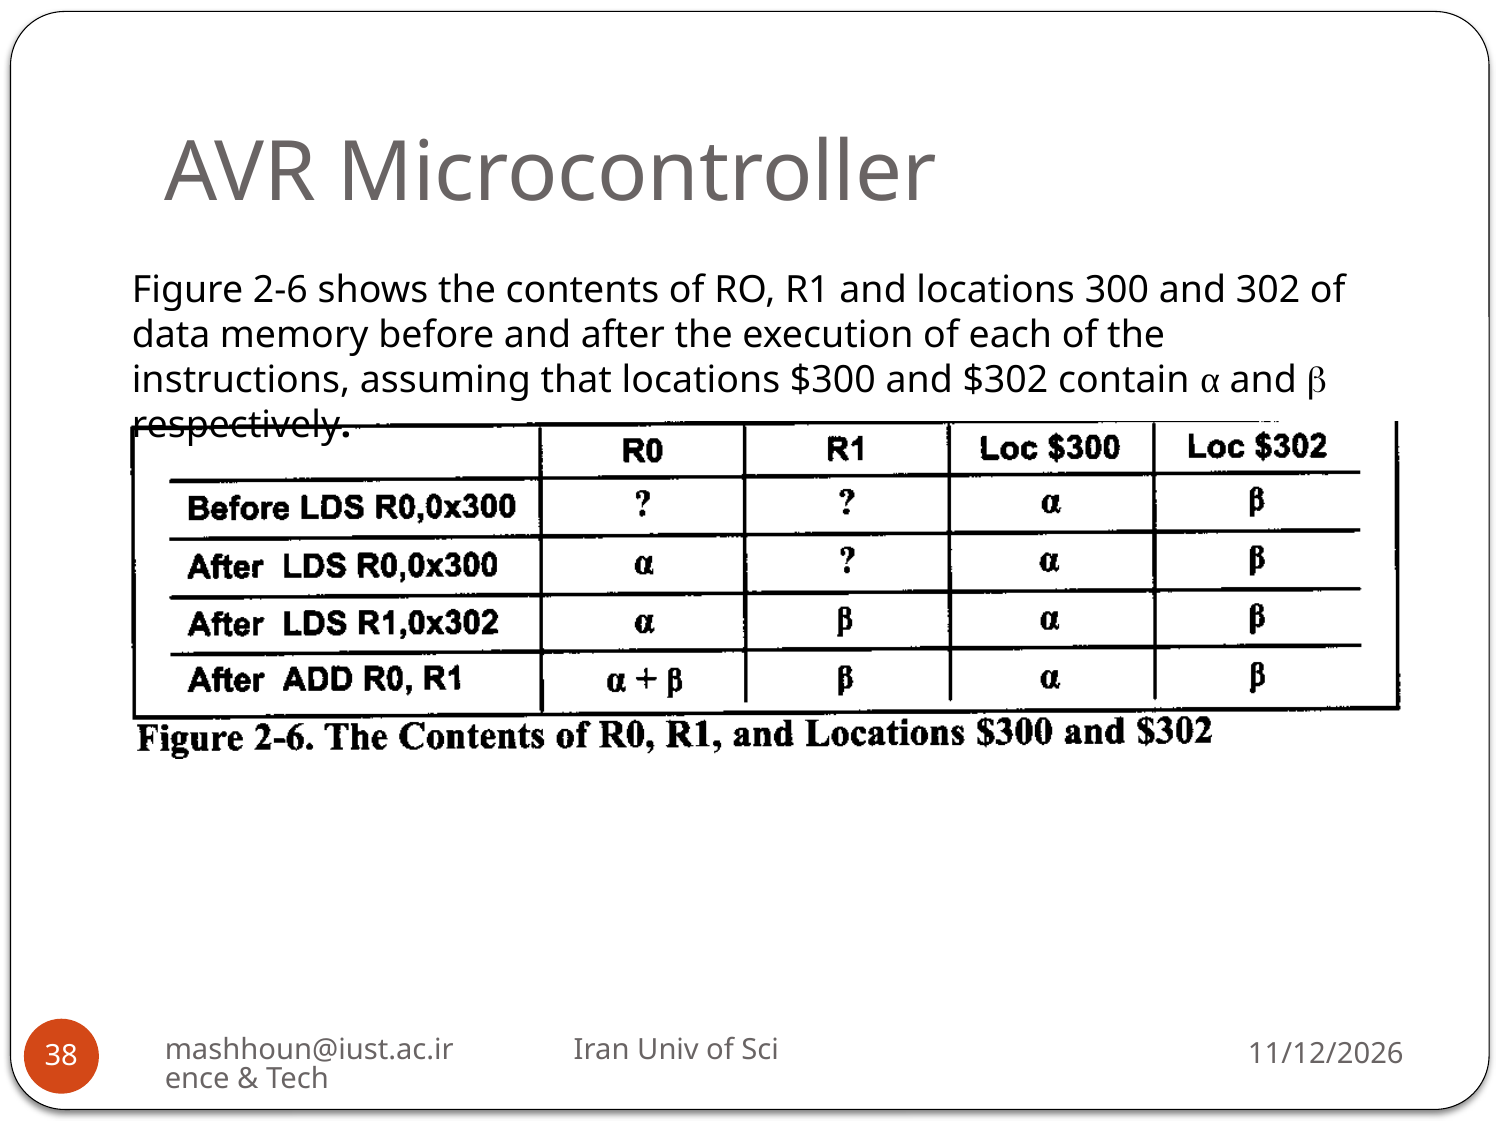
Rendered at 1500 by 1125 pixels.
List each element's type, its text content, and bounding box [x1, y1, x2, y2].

footer mashhoun@iust.ac.ir Iran Univ of Science & Tech [150, 1012, 800, 1088]
text_box Figure 2-6 shows the contents of RO, R1 and locations 300 and 302 of data memory before and after the execution of each of the instructions, assuming that locations $300 and $302 contain α and  respectively. [117, 257, 1407, 453]
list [128, 421, 1405, 759]
title AVR Microcontroller [150, 45, 1425, 233]
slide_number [1012, 1015, 1419, 1094]
slide_number 38 [23, 1018, 99, 1094]
